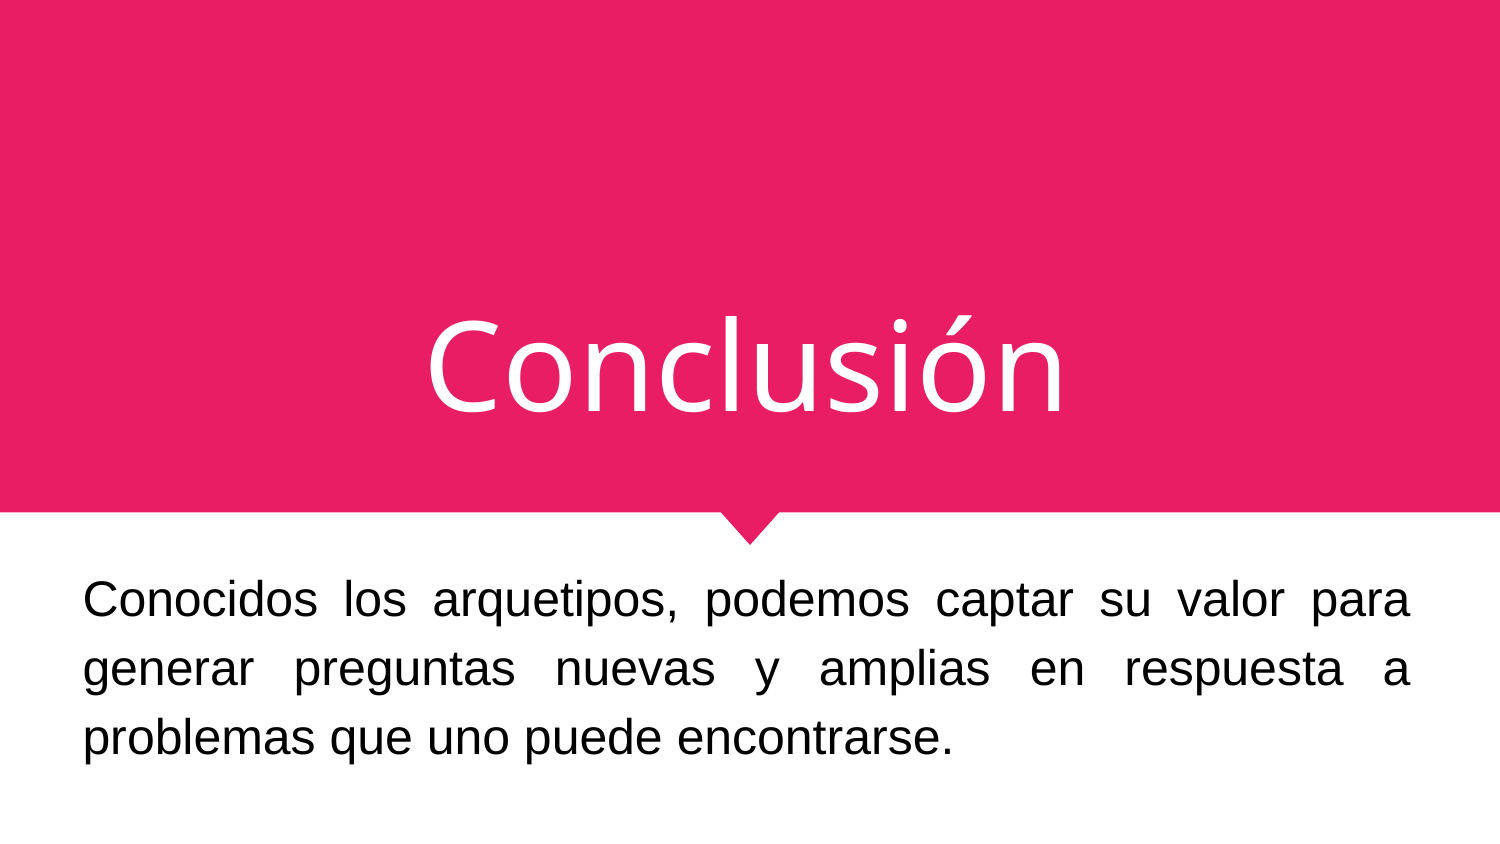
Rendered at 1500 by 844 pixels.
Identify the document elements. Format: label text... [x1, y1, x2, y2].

title Conclusión [67, 105, 1427, 452]
subtitle Conocidos los arquetipos, podemos captar su valor para generar preguntas nuevas y amplias en respuesta a problemas que uno puede encontrarse. [67, 557, 1427, 765]
